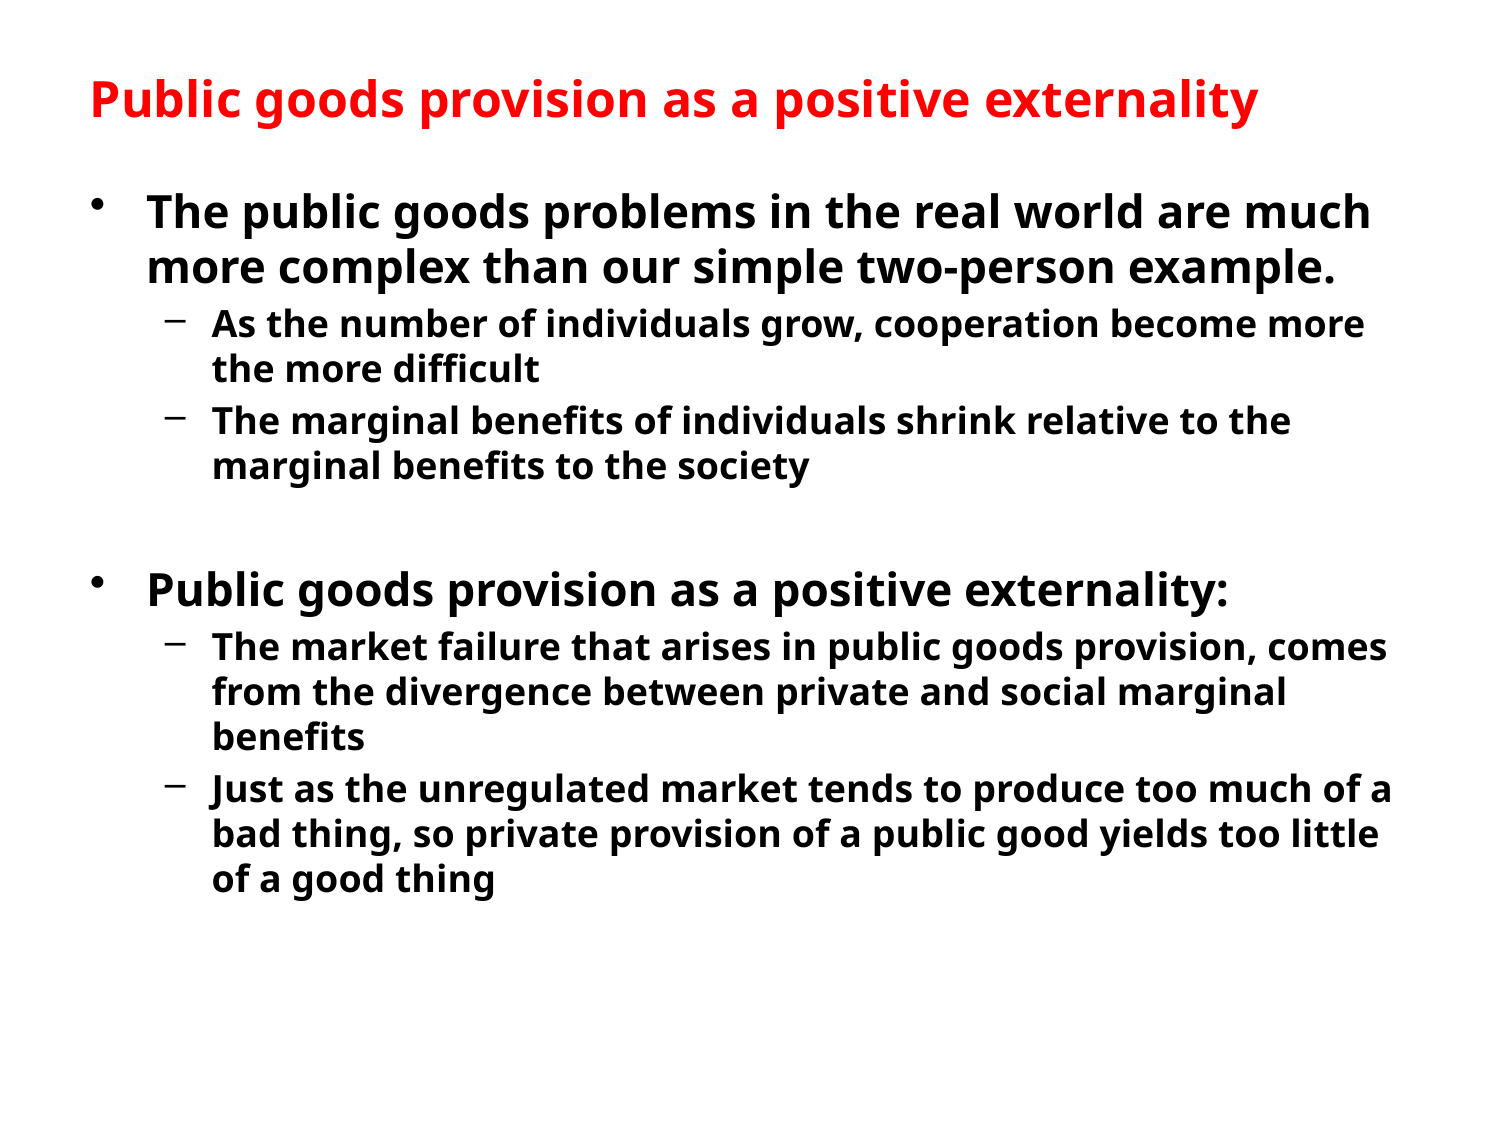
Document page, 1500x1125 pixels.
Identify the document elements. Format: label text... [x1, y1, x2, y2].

list The public goods problems in the real world are much more complex than our simple two-person example. As the number of individuals grow, cooperation become more the more difficult The marginal benefits of individuals shrink relative to the marginal benefits to the society Public goods provision as a positive externality: The market failure that arises in public goods provision, comes from the divergence between private and social marginal benefits Just as the unregulated market tends to produce too much of a bad thing, so private provision of a public good yields too little of a good thing [75, 174, 1425, 362]
title Public goods provision as a positive externality [75, 45, 1425, 150]
